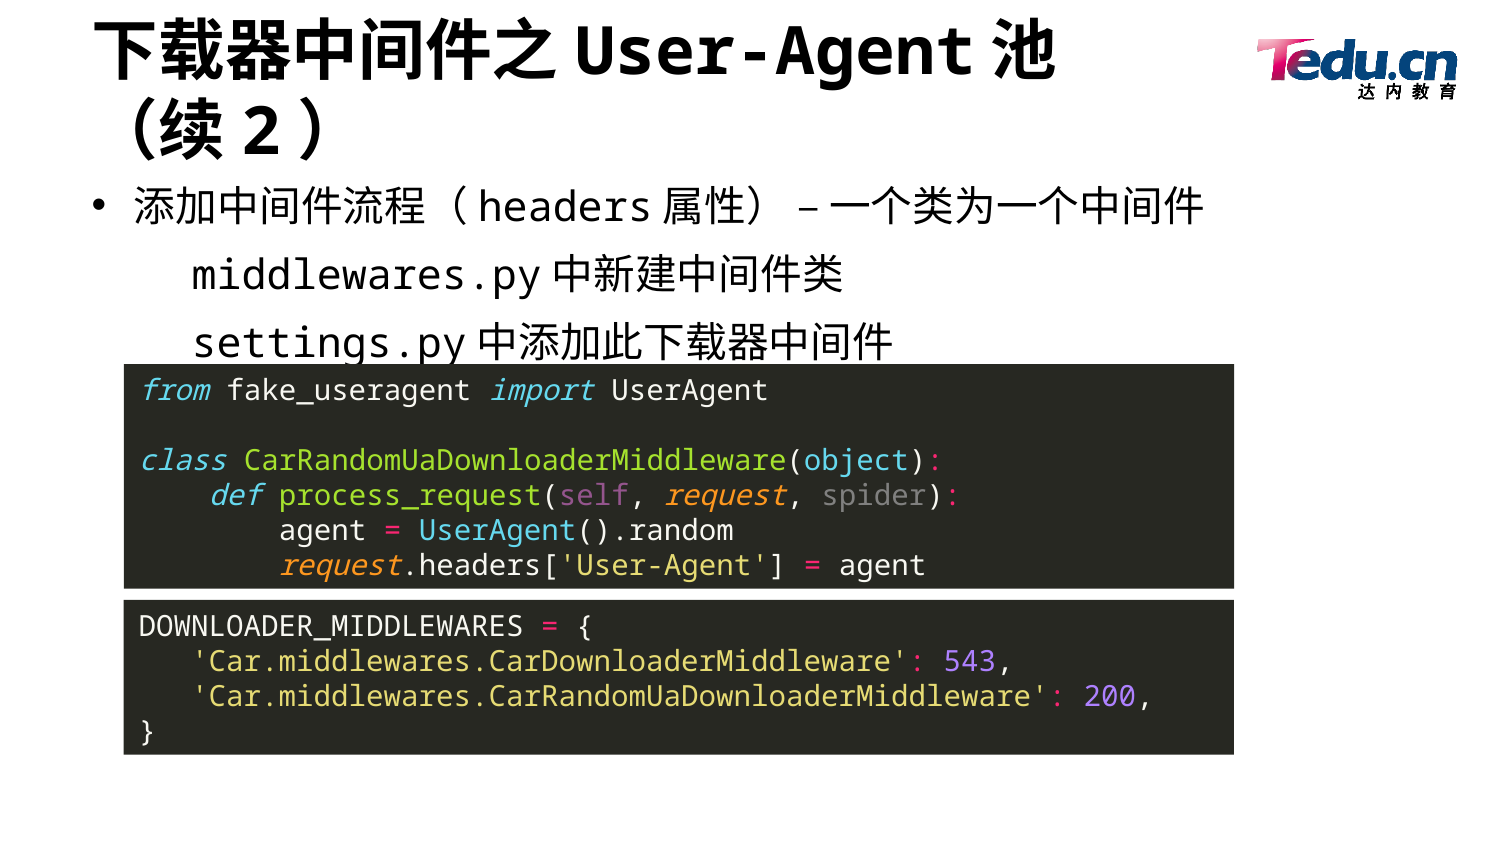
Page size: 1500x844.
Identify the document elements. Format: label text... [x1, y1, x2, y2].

list 添加中间件流程（headers属性） – 一个类为一个中间件 middlewares.py中新建中间件类 settings.py中添加此下载器中间件 [76, 161, 1400, 380]
title 下载器中间件之User-Agent池（续2） [76, 43, 1188, 132]
picture [1234, 8, 1471, 115]
text_box from fake_useragent import UserAgent class CarRandomUaDownloaderMiddleware(object): def process_request(self, request, spider): agent = UserAgent().random request.headers['User-Agent'] = agent [123, 364, 1235, 589]
text_box DOWNLOADER_MIDDLEWARES = { 'Car.middlewares.CarDownloaderMiddleware': 543, 'Car.middlewares.CarRandomUaDownloaderMiddleware': 200, } [123, 599, 1234, 755]
